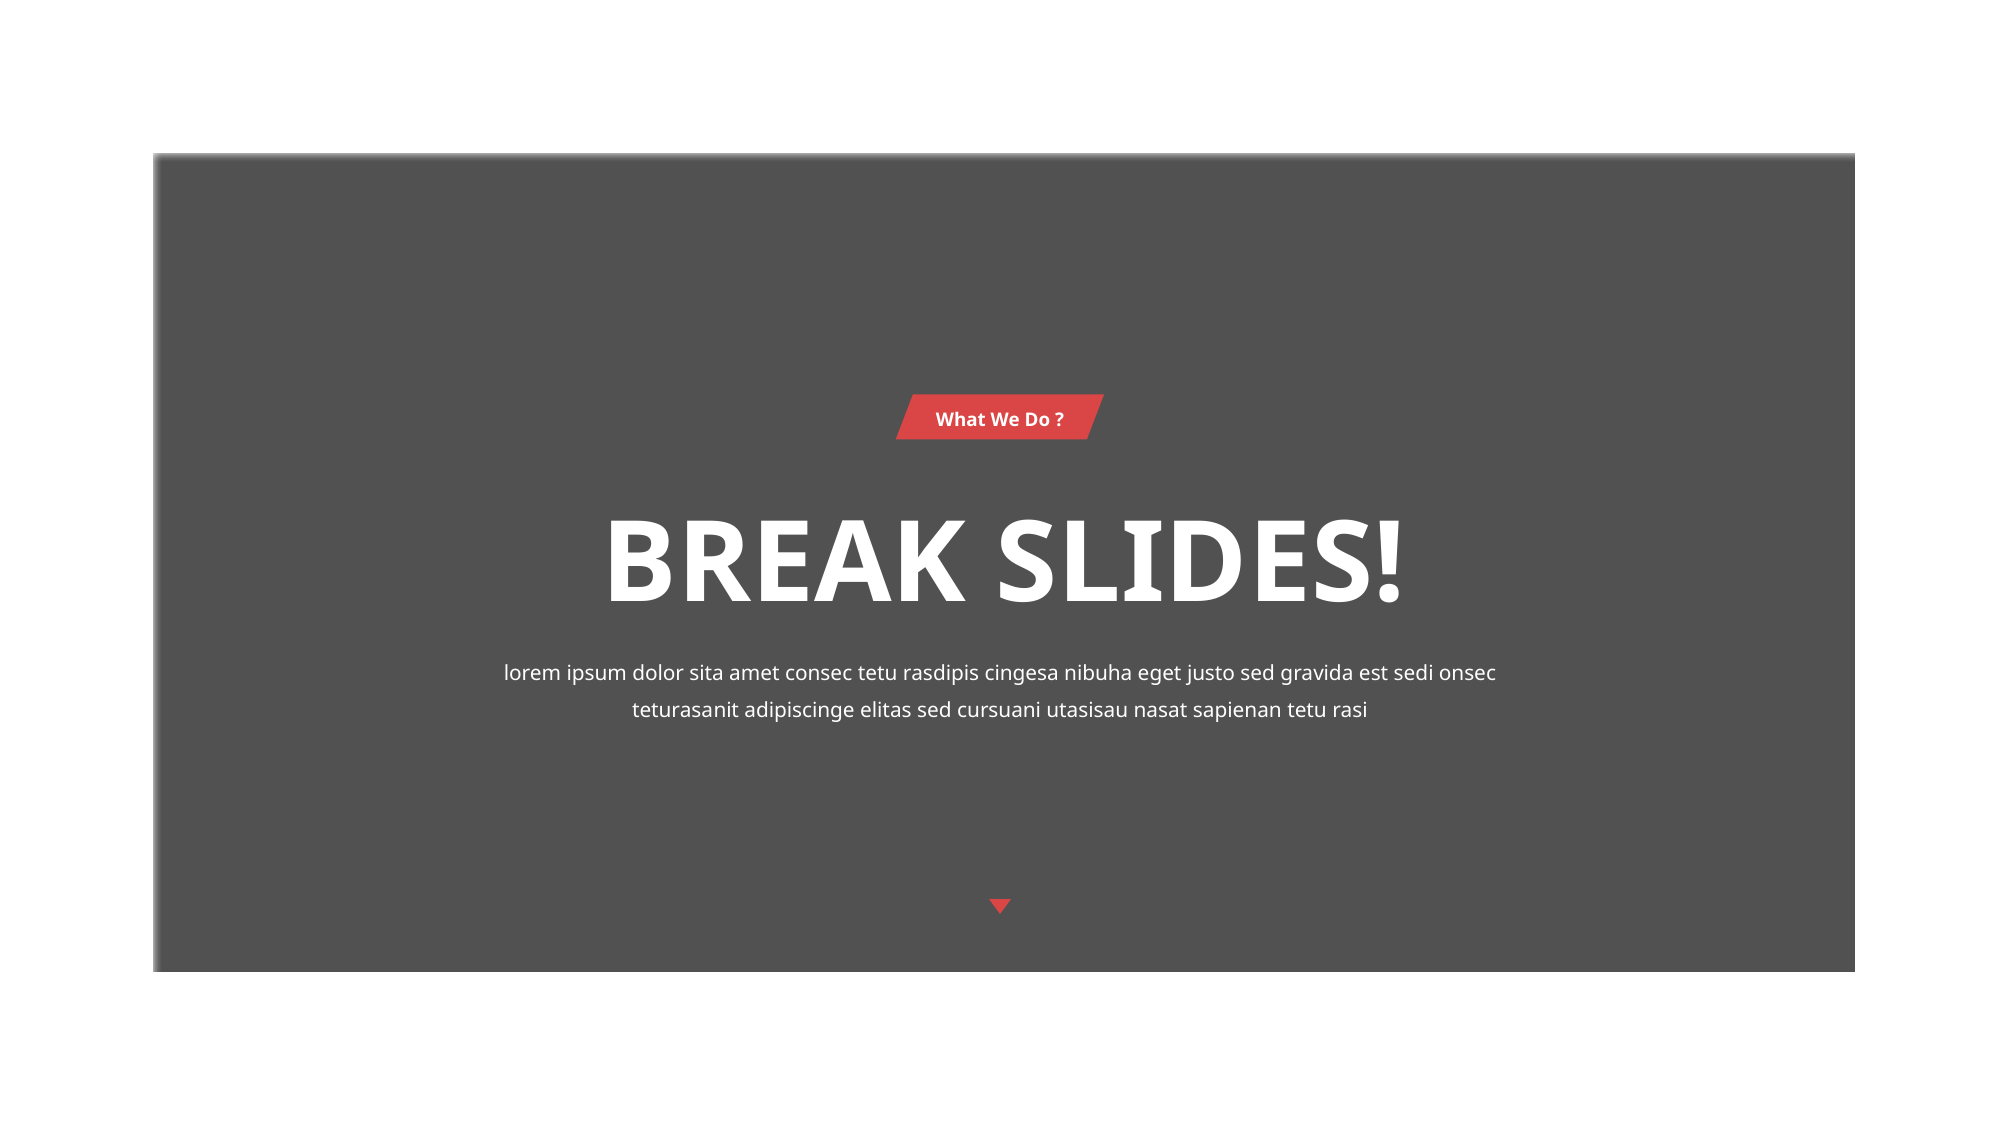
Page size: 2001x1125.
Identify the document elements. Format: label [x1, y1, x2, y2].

picture [0, 0, 2000, 1125]
text_box [473, 394, 1526, 731]
